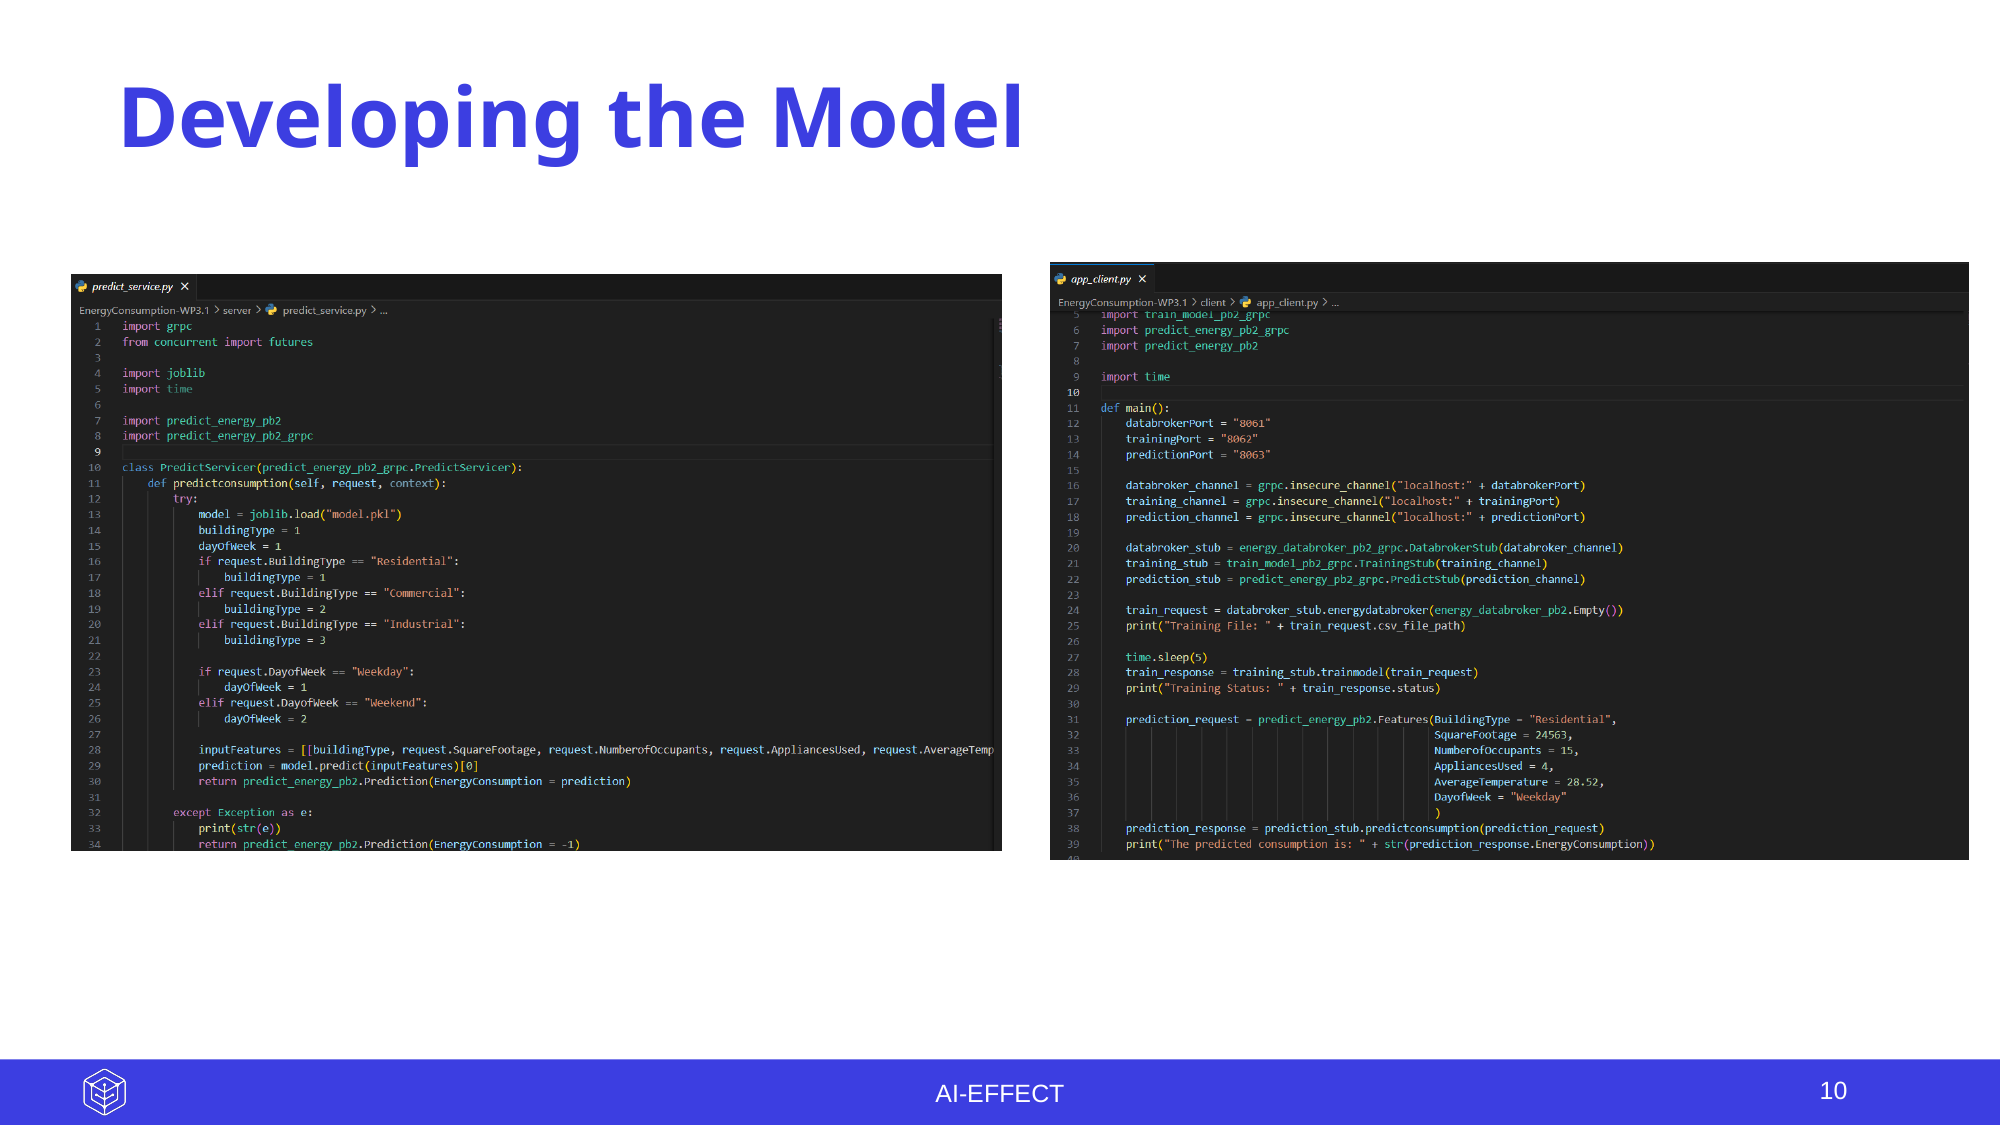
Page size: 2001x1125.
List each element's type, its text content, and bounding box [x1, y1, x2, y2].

picture [71, 1059, 138, 1125]
picture [71, 273, 1002, 851]
picture [1050, 262, 1970, 860]
footer AI-EFFECT [662, 1062, 1338, 1123]
slide_number 10 [1412, 1059, 1863, 1120]
text_box Developing the Model [117, 48, 1711, 168]
